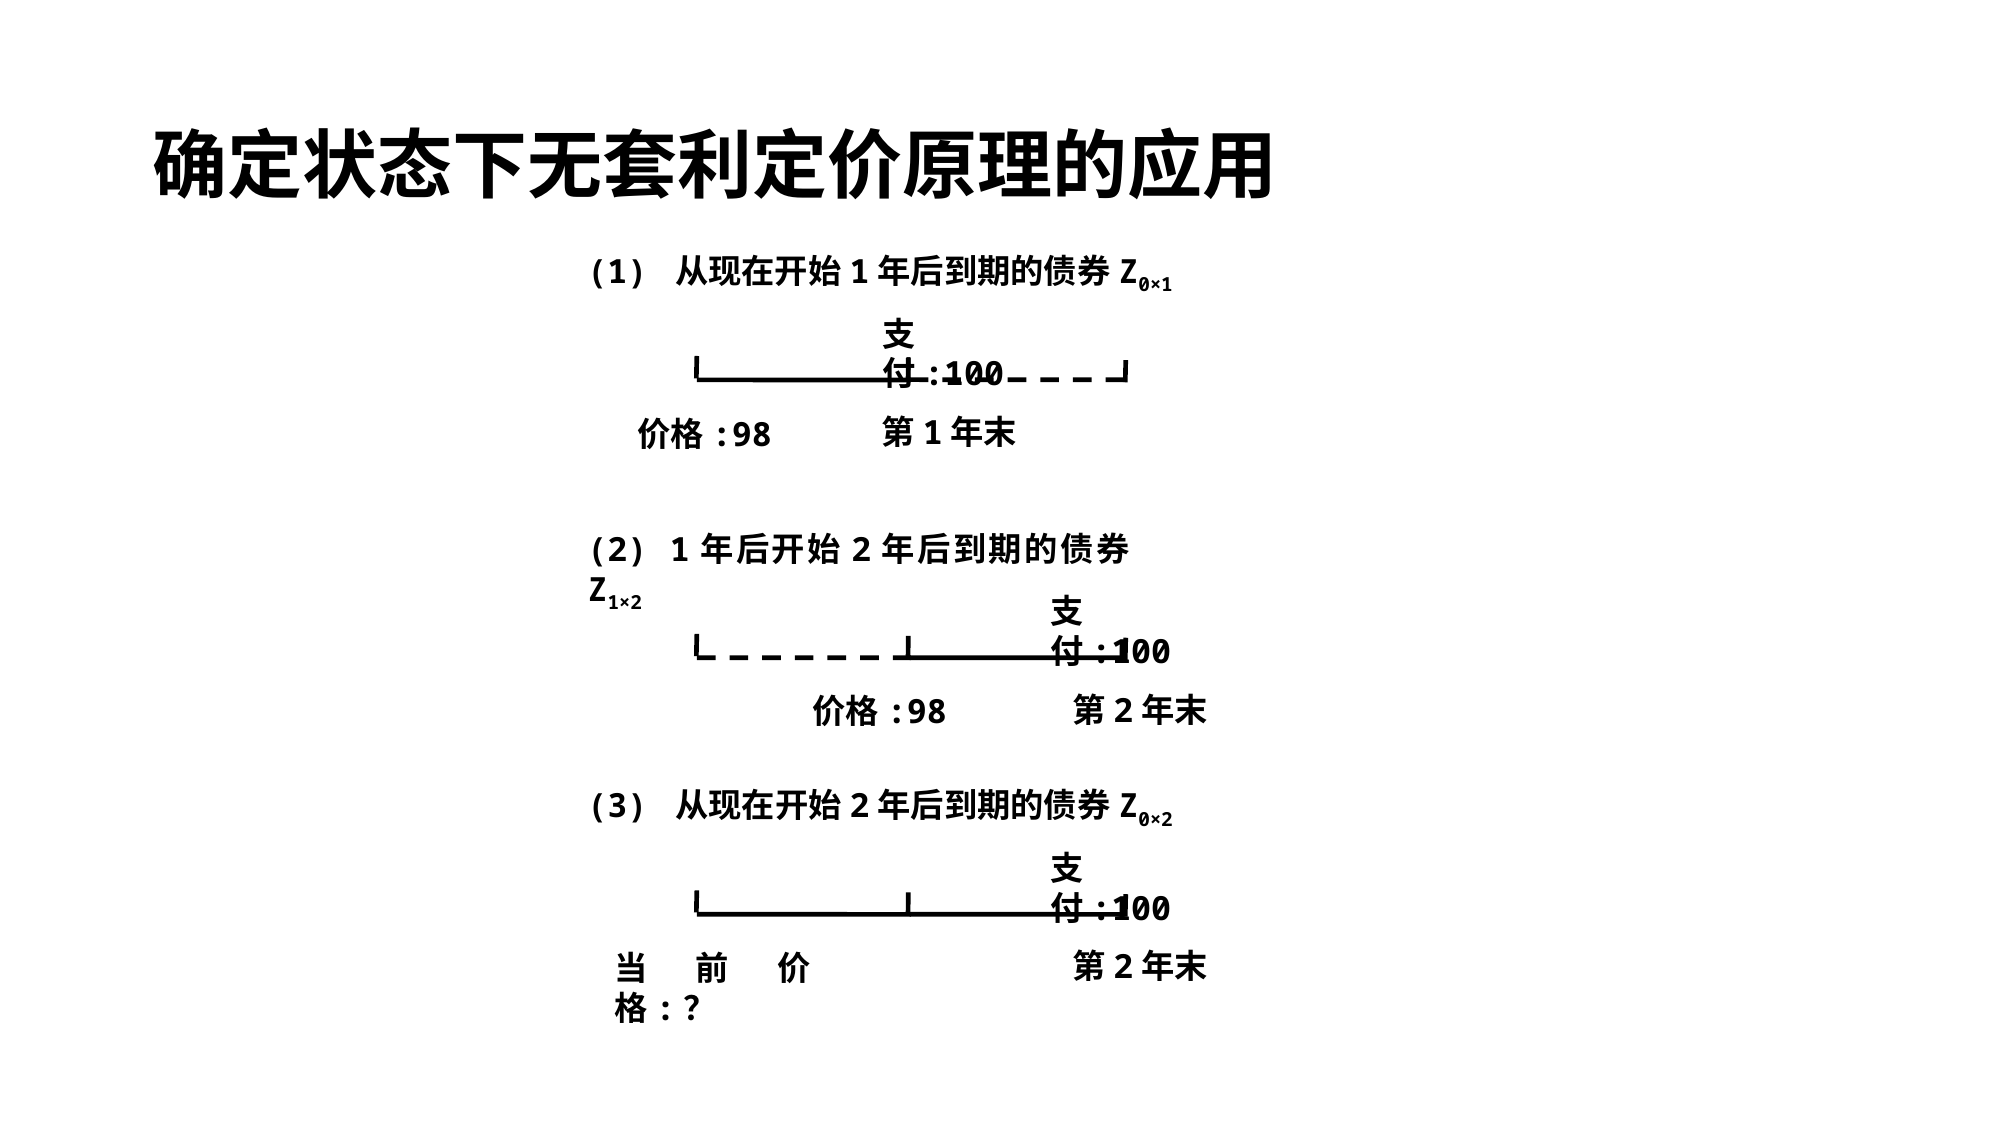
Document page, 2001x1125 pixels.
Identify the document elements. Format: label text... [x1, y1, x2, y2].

text_box 当前价格:？ [614, 947, 811, 1010]
text_box (2) 1年后开始2年后到期的债券Z1×2 [587, 527, 1138, 584]
text_box 第2年末 [1072, 945, 1214, 987]
text_box 支付:100 [1049, 590, 1190, 633]
title 确定状态下无套利定价原理的应用 [137, 59, 1863, 278]
text_box (1) 从现在开始1年后到期的债券Z0×1 [587, 249, 1319, 306]
text_box 价格:98 [637, 412, 778, 467]
text_box 第1年末 [881, 411, 1023, 453]
text_box 支付:100 [882, 312, 1023, 355]
text_box 第2年末 [1072, 688, 1214, 731]
text_box (3) 从现在开始2年后到期的债券Z0×2 [587, 784, 1188, 842]
text_box 支付:100 [1049, 847, 1190, 889]
text_box 价格:98 [812, 690, 969, 744]
